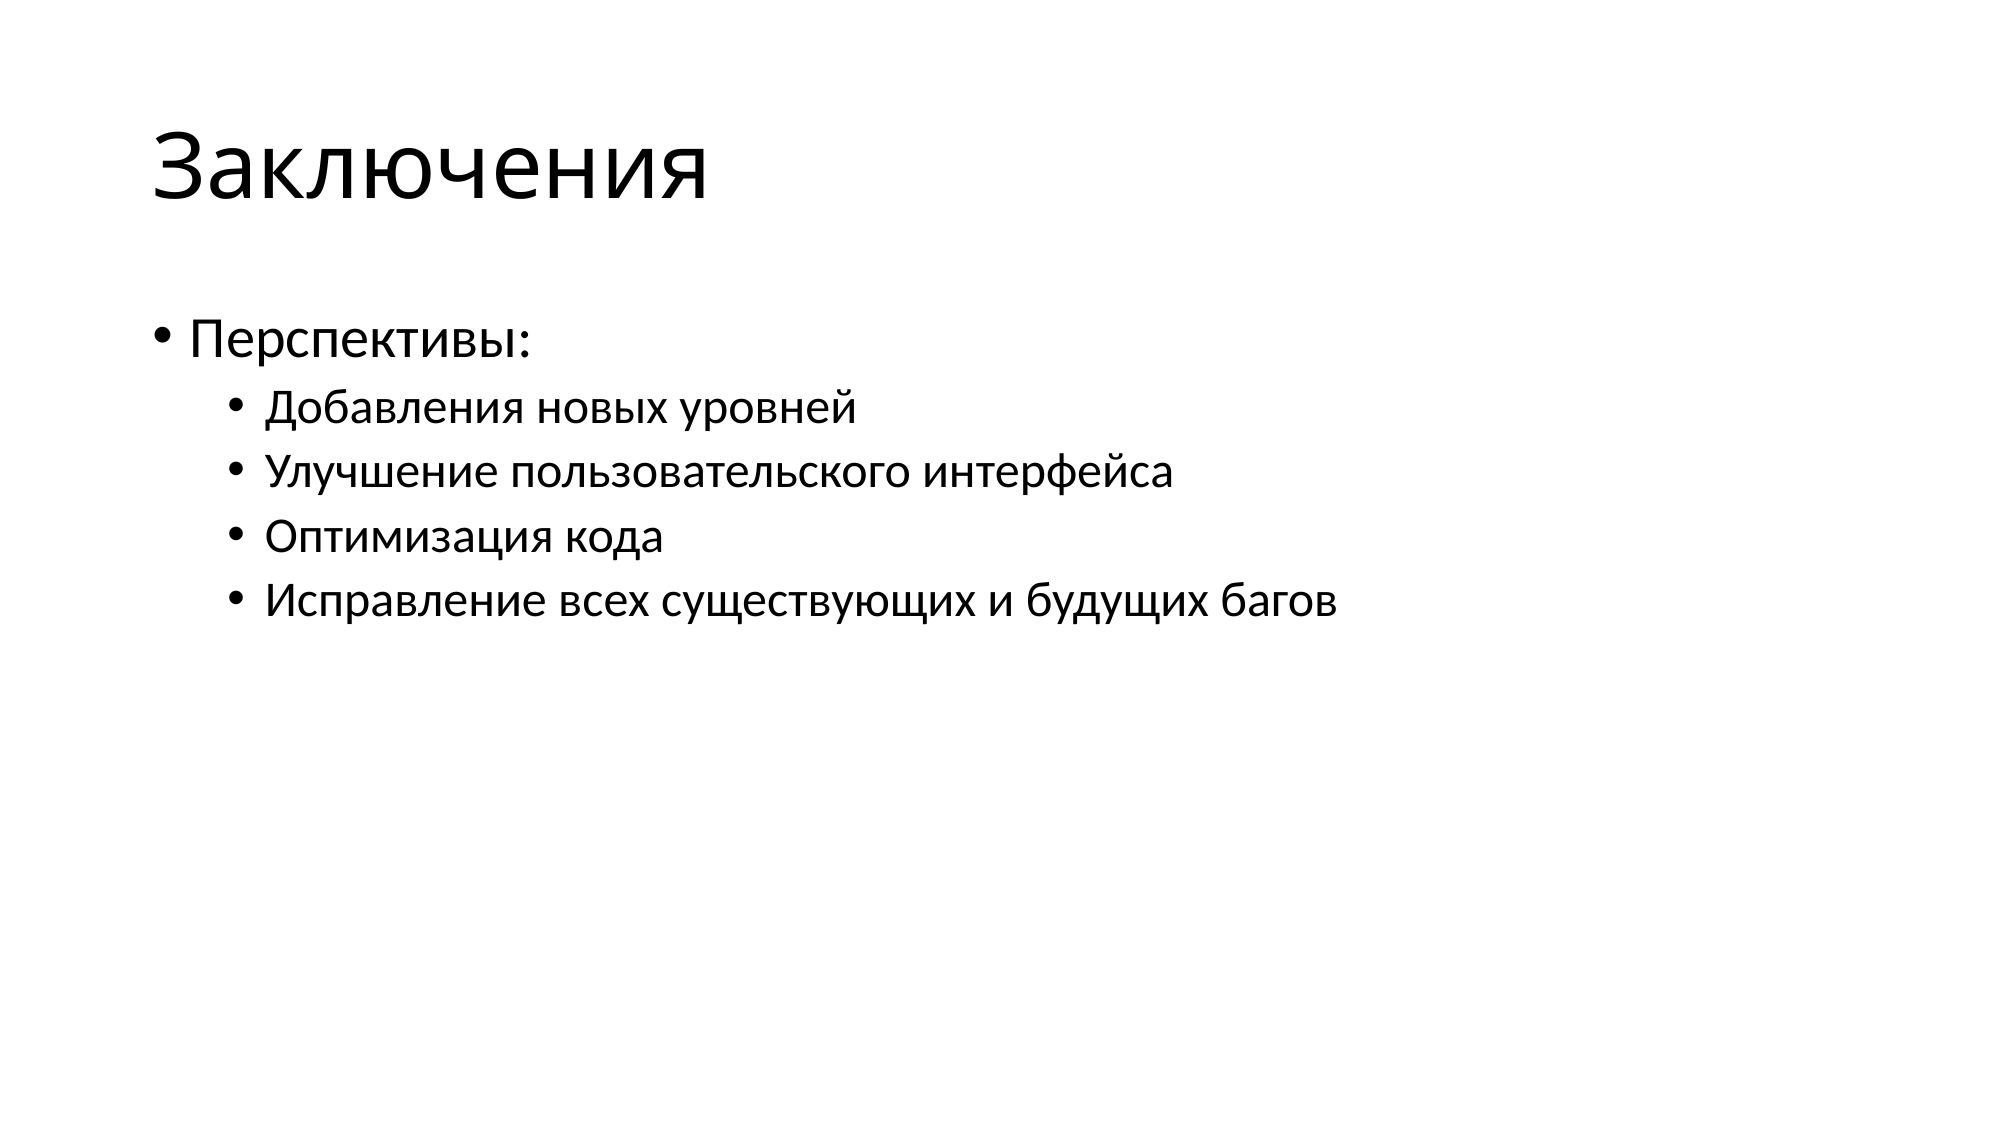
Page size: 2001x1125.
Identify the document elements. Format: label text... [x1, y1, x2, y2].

title Заключения [137, 59, 1863, 278]
list Перспективы: Добавления новых уровней Улучшение пользовательского интерфейса Оптимизация кода Исправление всех существующих и будущих багов [137, 299, 1863, 1014]
